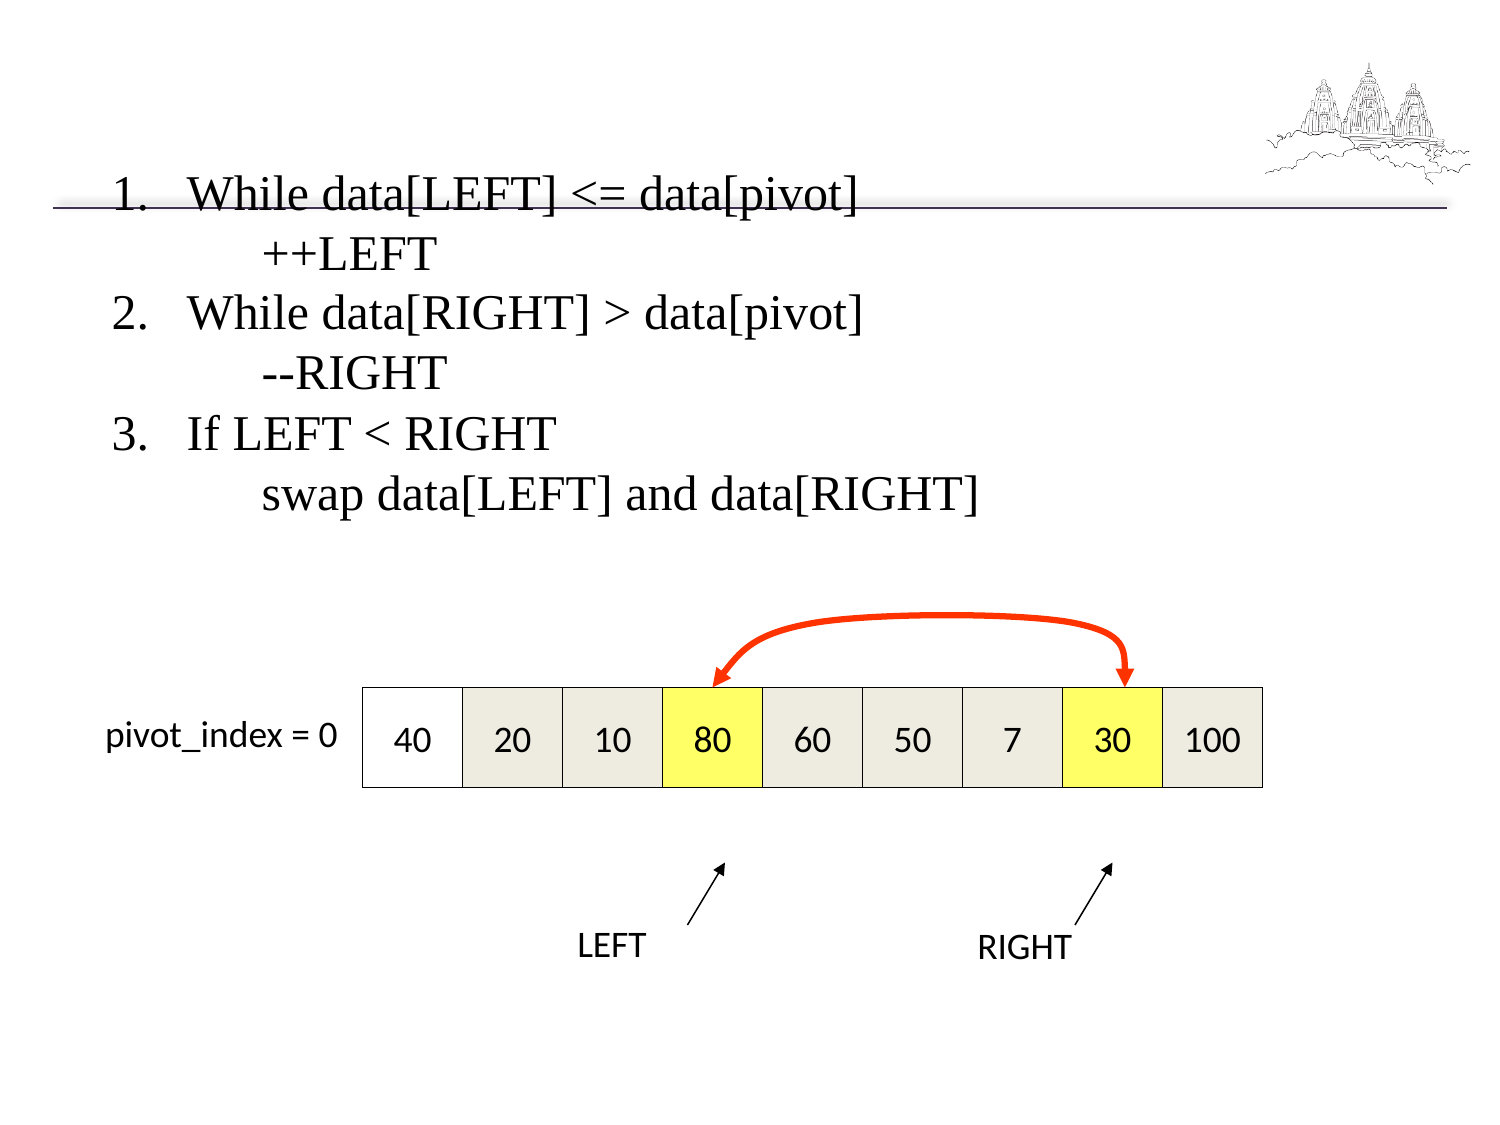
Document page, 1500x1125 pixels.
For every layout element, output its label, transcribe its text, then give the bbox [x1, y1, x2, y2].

text_box pivot_index = 0 [90, 702, 353, 762]
text_box [1074, 862, 1113, 926]
text_box [712, 615, 1132, 688]
text_box [687, 862, 725, 926]
picture [1265, 62, 1471, 185]
text_box 100 [1162, 687, 1263, 788]
text_box 50 [862, 708, 962, 788]
text_box While data[LEFT] <= data[pivot] ++LEFT While data[RIGHT] > data[pivot] --RIGHT If LEFT < RIGHT swap data[LEFT] and data[RIGHT] [96, 152, 1145, 708]
text_box RIGHT [962, 914, 1313, 975]
text_box 20 [462, 708, 562, 788]
text_box 60 [762, 708, 862, 788]
text_box 80 [662, 708, 762, 788]
text_box 10 [562, 708, 662, 788]
text_box 7 [962, 708, 1062, 788]
text_box 30 [1062, 687, 1162, 788]
text_box LEFT [562, 912, 1038, 973]
text_box 40 [362, 708, 462, 788]
